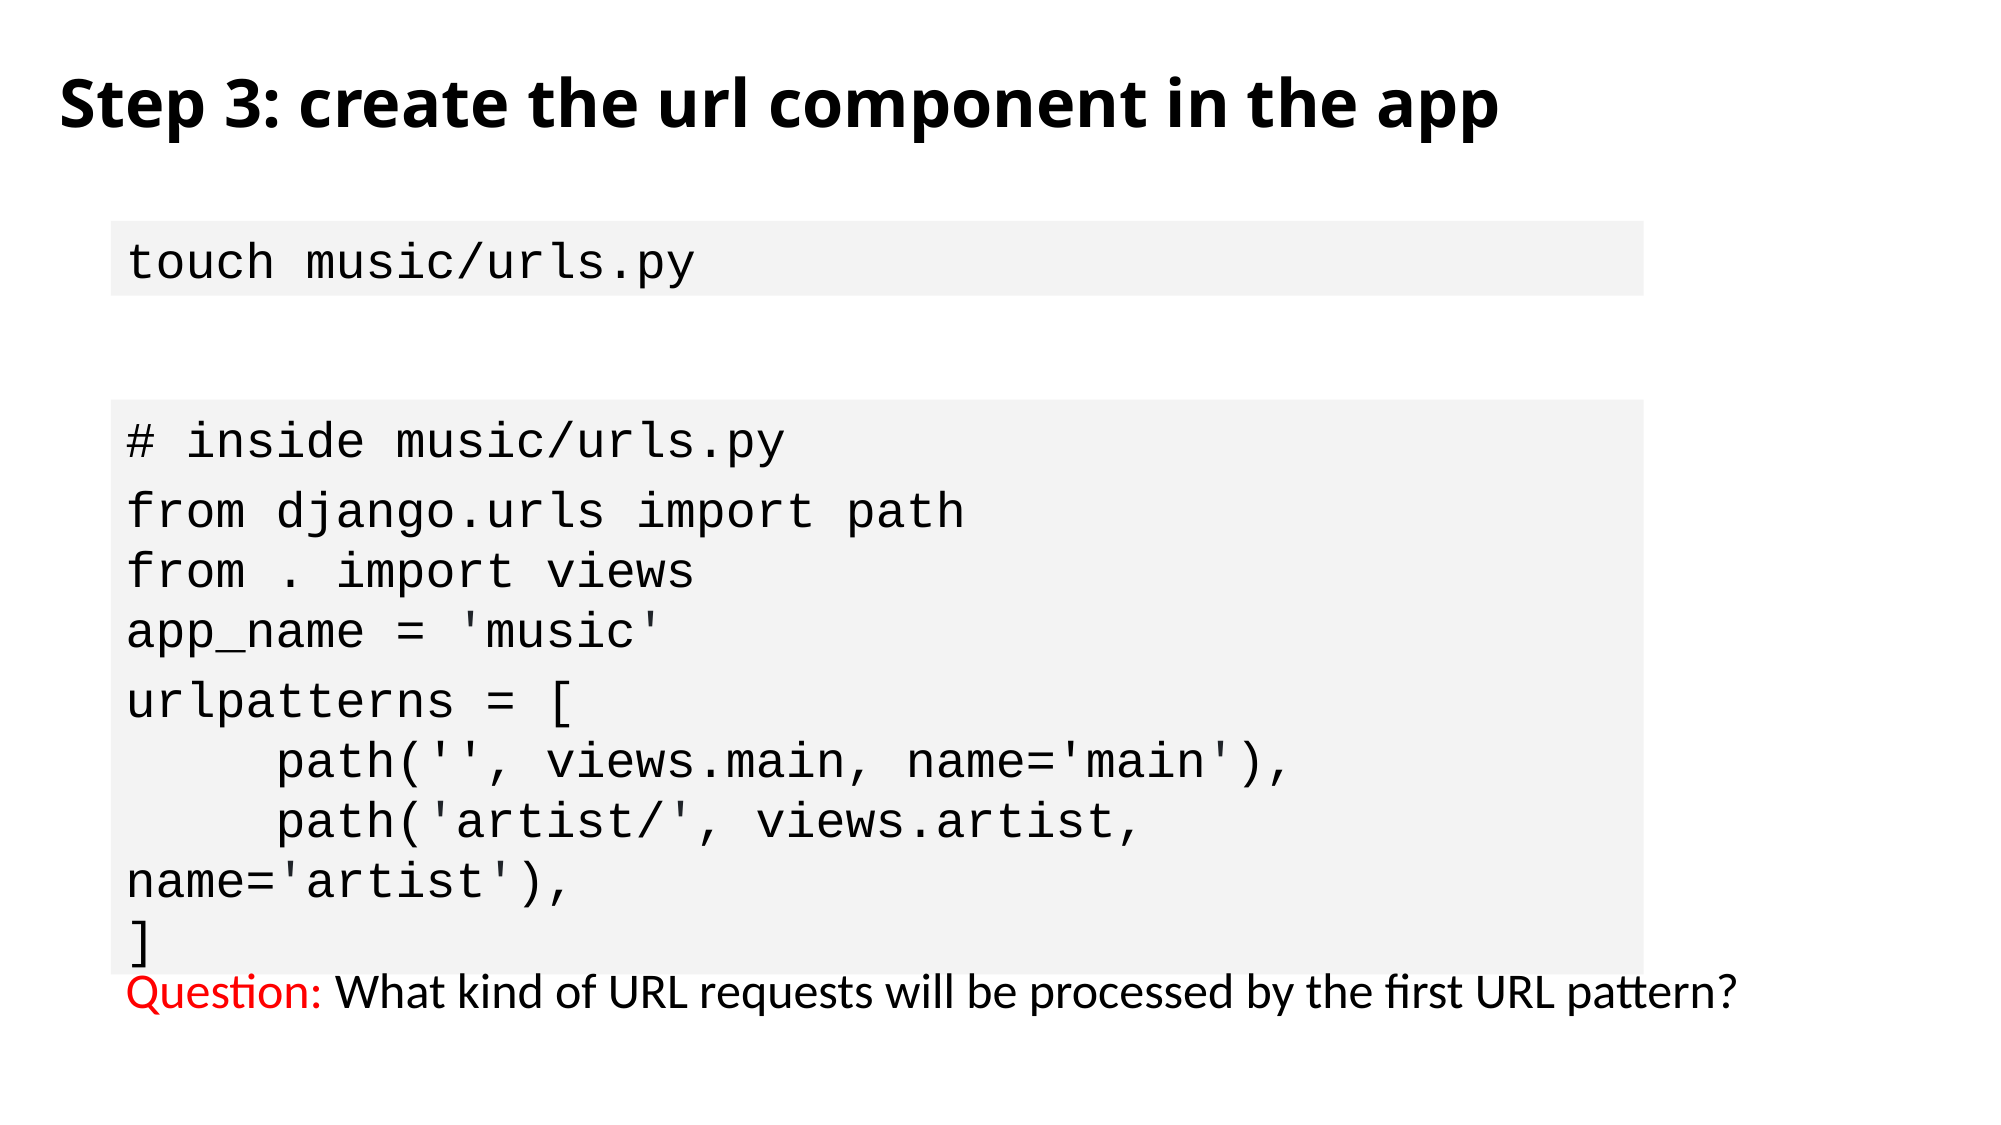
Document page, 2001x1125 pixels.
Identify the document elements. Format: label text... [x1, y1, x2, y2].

text_box Question: What kind of URL requests will be processed by the first URL pattern? [110, 951, 1835, 1026]
text_box touch music/urls.py [110, 220, 1644, 296]
text_box # inside music/urls.py from django.urls import path from . import views app_name = 'music' urlpatterns = [ path('', views.main, name='main'), path('artist/', views.artist, name='artist'), ] [110, 399, 1644, 951]
text_box Step 3: create the url component in the app [44, 42, 1768, 170]
